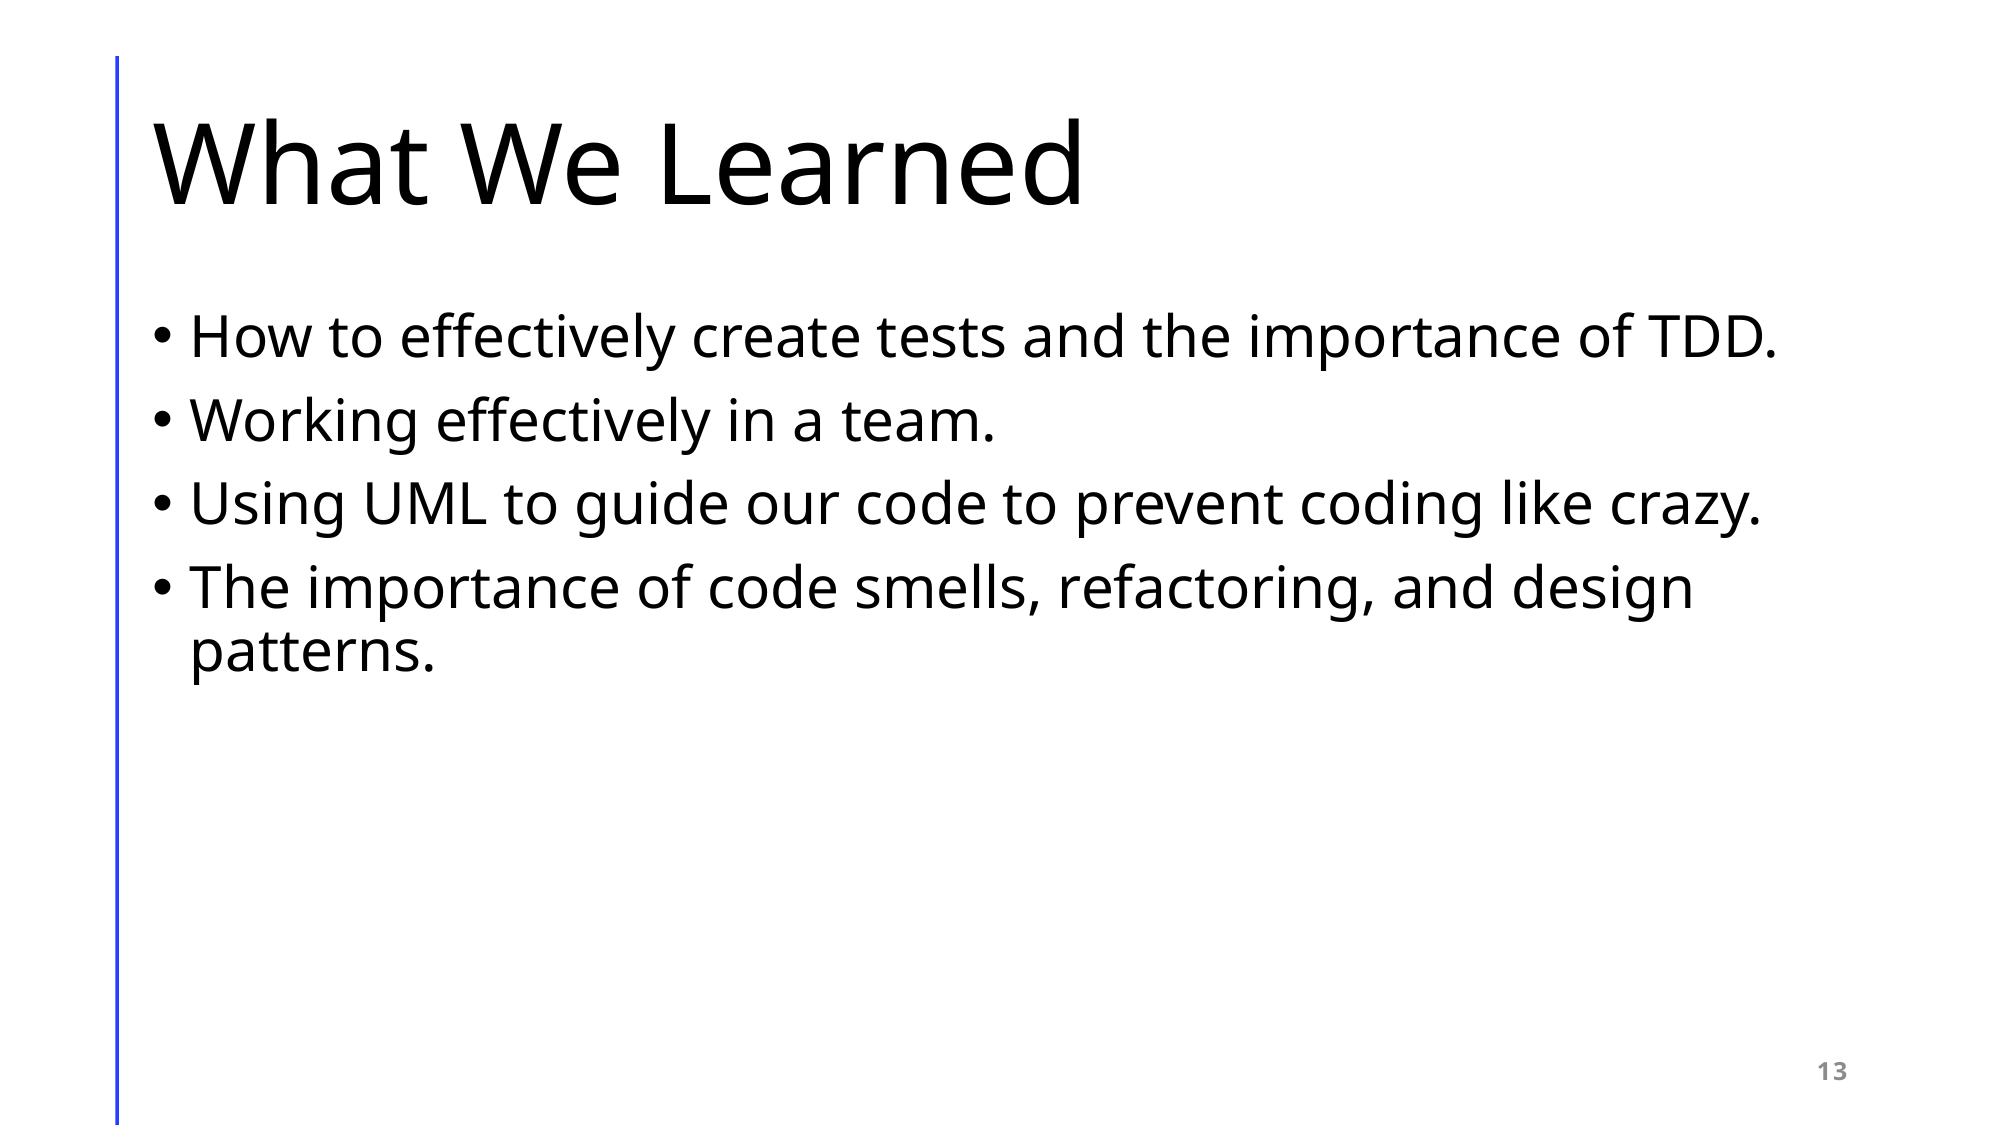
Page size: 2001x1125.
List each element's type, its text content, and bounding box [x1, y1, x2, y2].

title What We Learned [137, 59, 1863, 278]
list How to effectively create tests and the importance of TDD. Working effectively in a team. Using UML to guide our code to prevent coding like crazy. The importance of code smells, refactoring, and design patterns. [137, 299, 1863, 1014]
slide_number 13 [1412, 1042, 1863, 1103]
